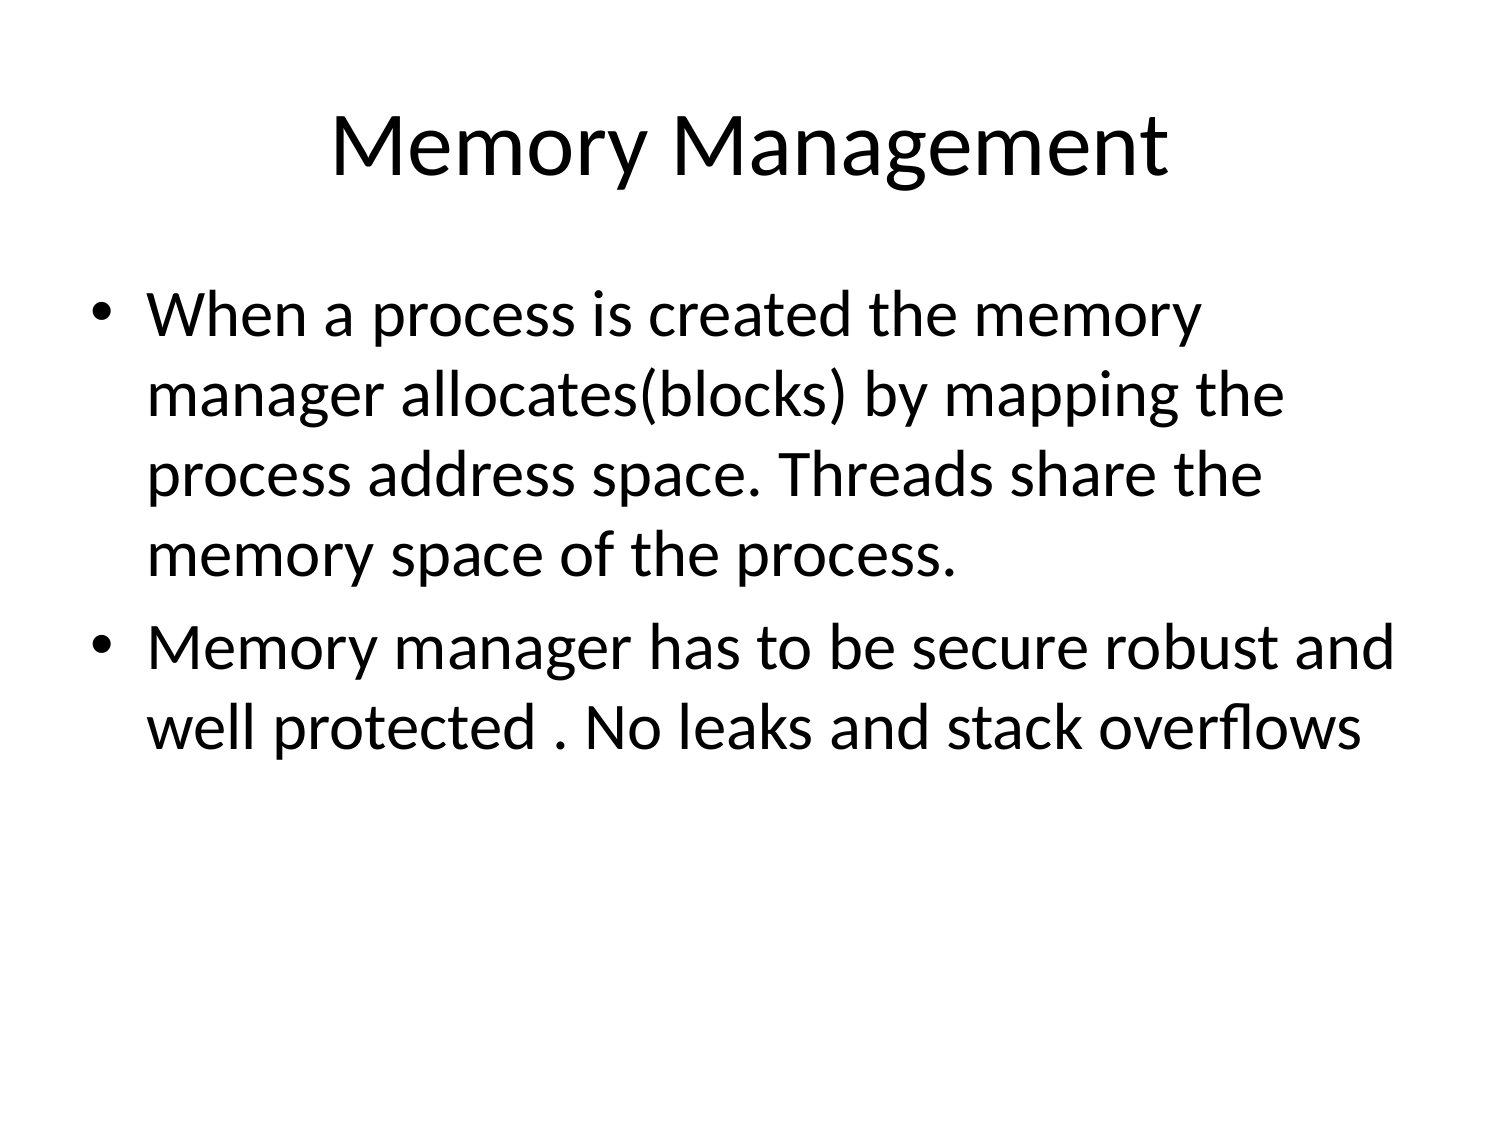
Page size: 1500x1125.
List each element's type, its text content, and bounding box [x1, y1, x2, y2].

title Memory Management [75, 45, 1425, 233]
list When a process is created the memory manager allocates(blocks) by mapping the process address space. Threads share the memory space of the process. Memory manager has to be secure robust and well protected . No leaks and stack overflows [75, 262, 1425, 1005]
